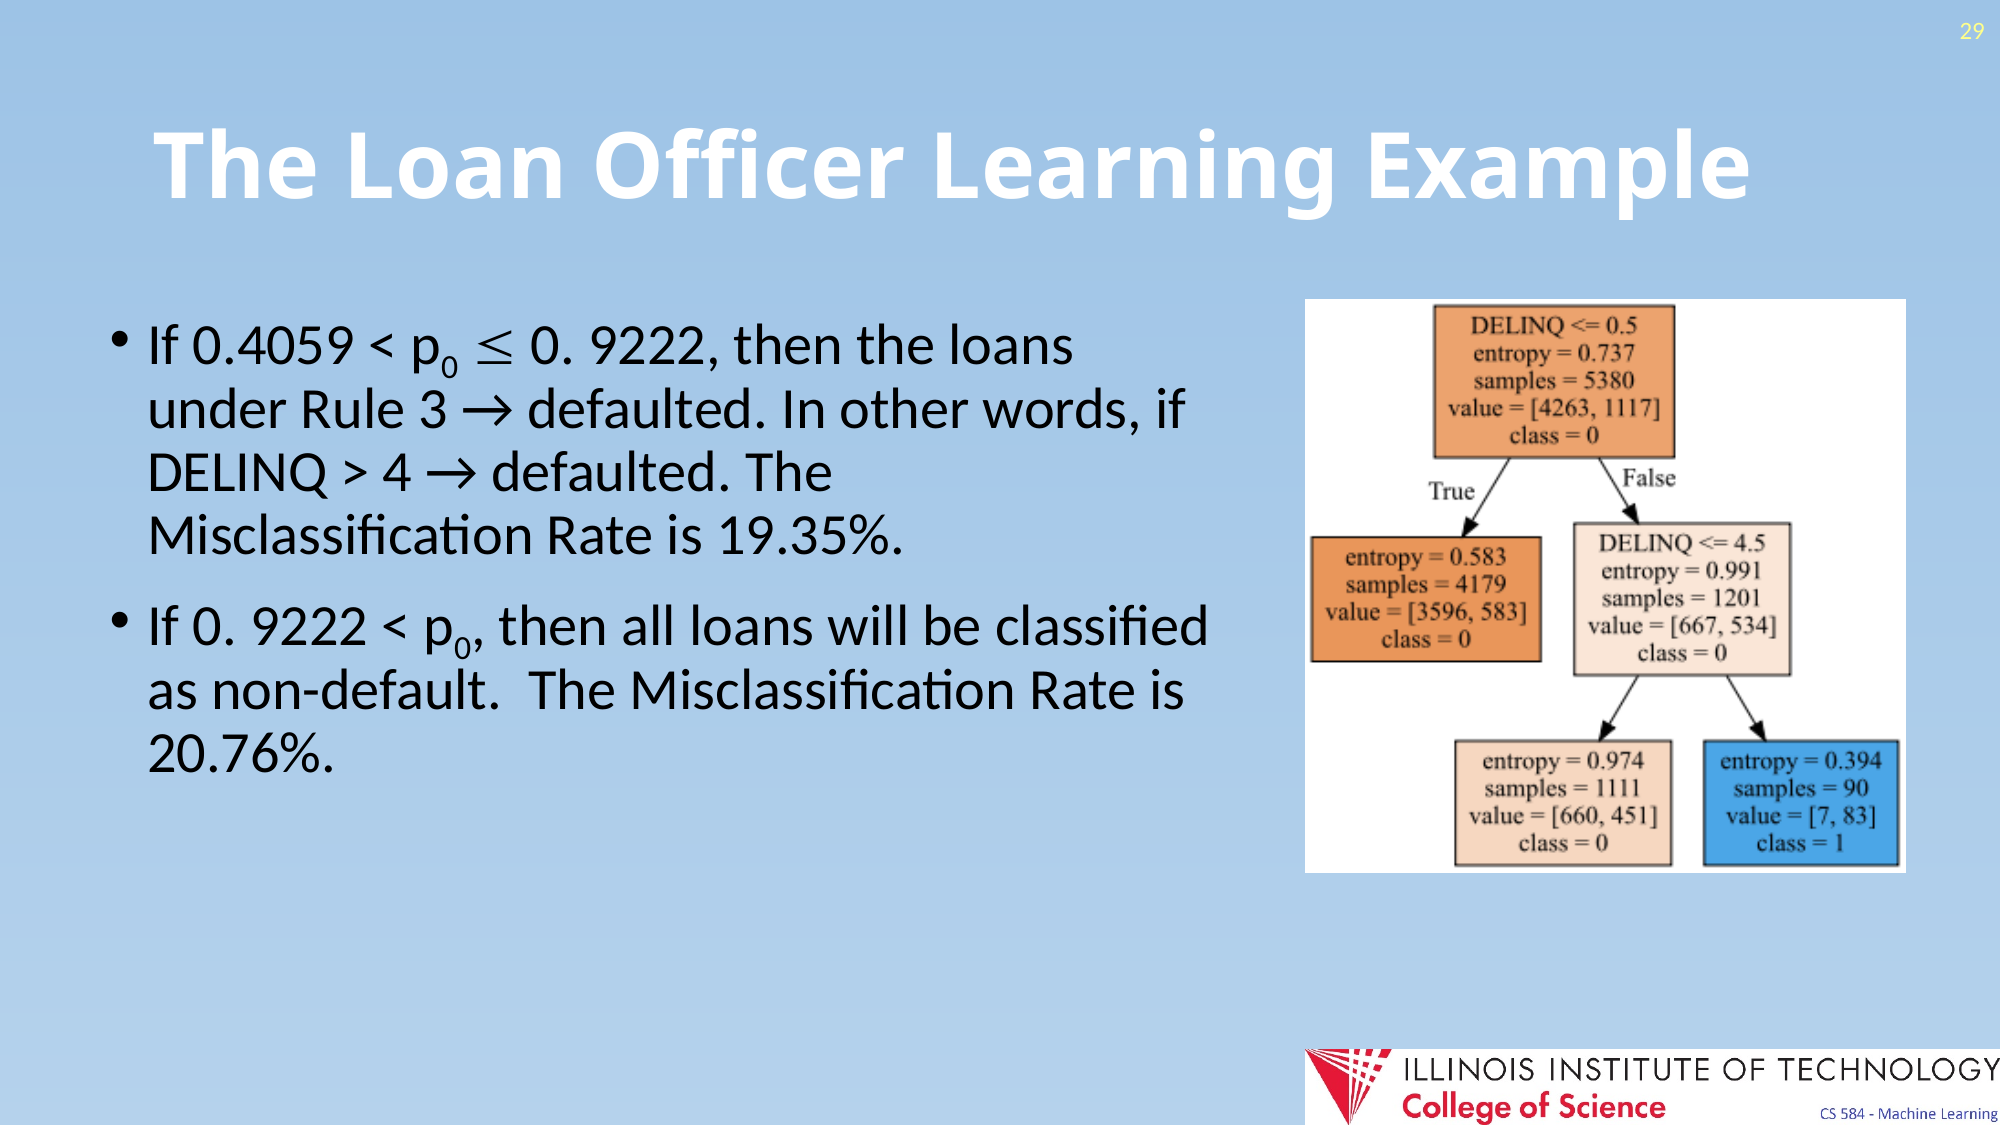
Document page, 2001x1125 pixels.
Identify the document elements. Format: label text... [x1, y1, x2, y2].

picture [1305, 299, 1906, 873]
picture [1305, 1049, 2000, 1125]
list If 0.4059 < p0  0. 9222, then the loans under Rule 3 → defaulted. In other words, if DELINQ > 4 → defaulted. The Misclassification Rate is 19.35%. If 0. 9222 < p0, then all loans will be classified as non-default. The Misclassification Rate is 20.76%. [94, 299, 1238, 1014]
title The Loan Officer Learning Example [137, 59, 1863, 278]
slide_number 29 [1550, 0, 2000, 60]
